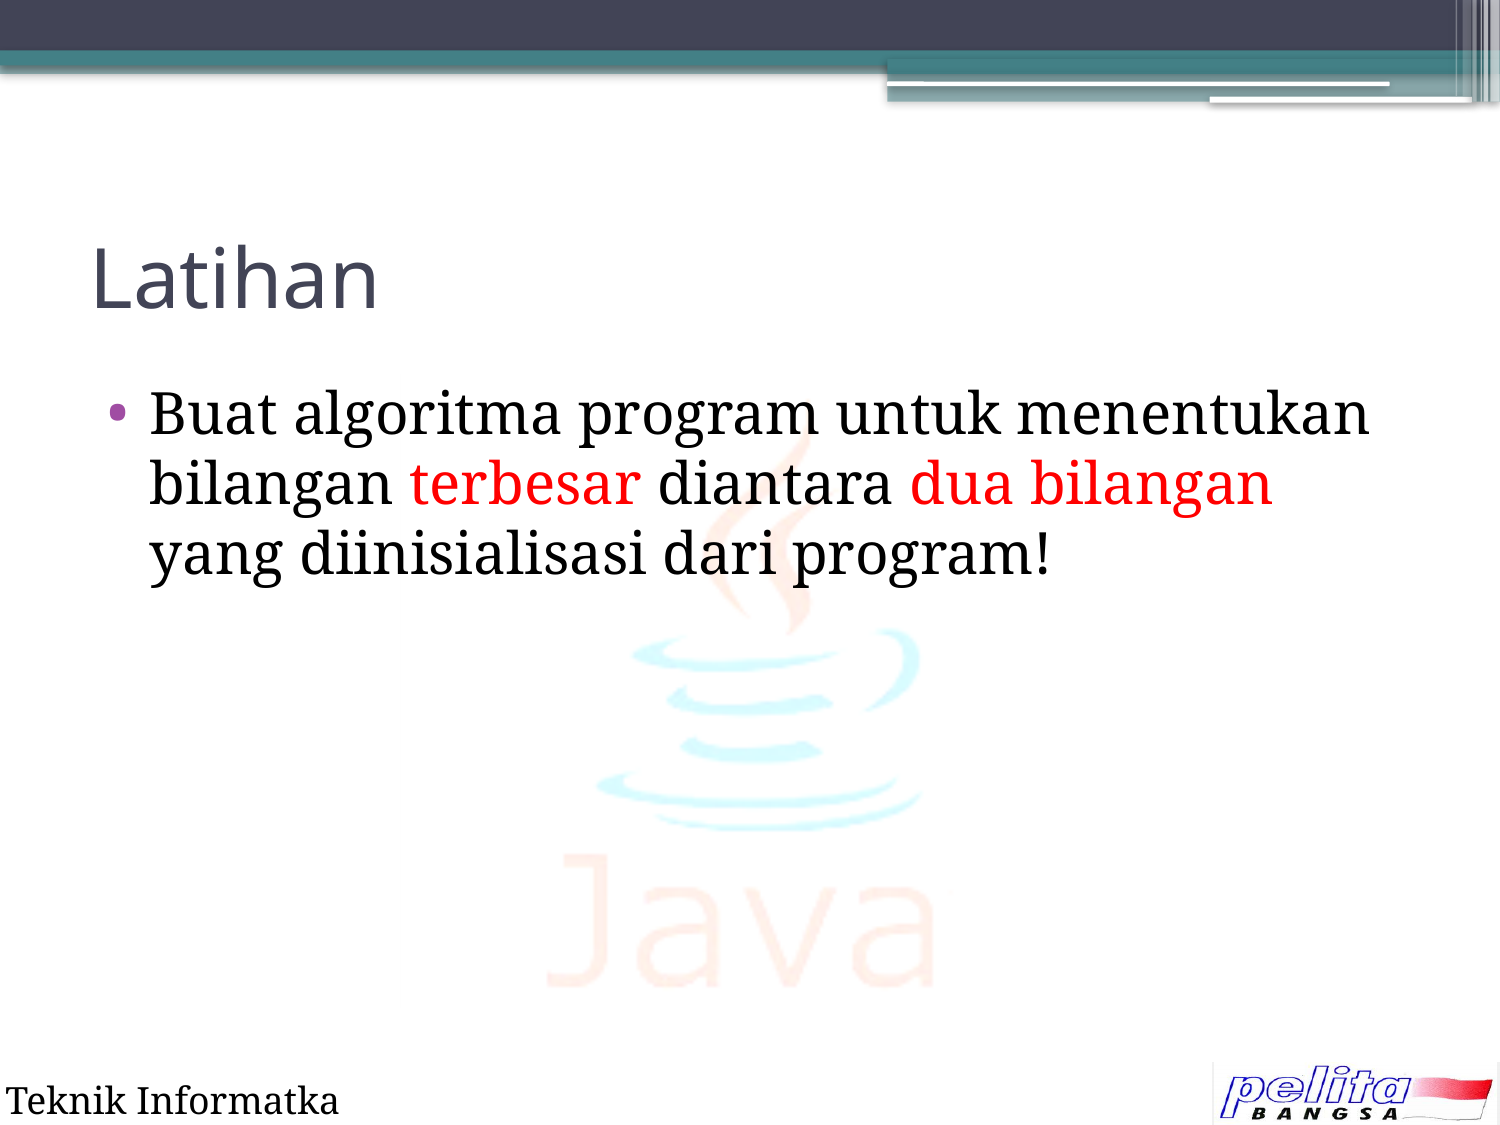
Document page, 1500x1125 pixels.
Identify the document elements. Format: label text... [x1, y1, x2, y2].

title Latihan [75, 187, 1425, 363]
list Buat algoritma program untuk menentukan bilangan terbesar diantara dua bilangan yang diinisialisasi dari program! [75, 368, 1425, 1079]
picture [1212, 1062, 1500, 1125]
